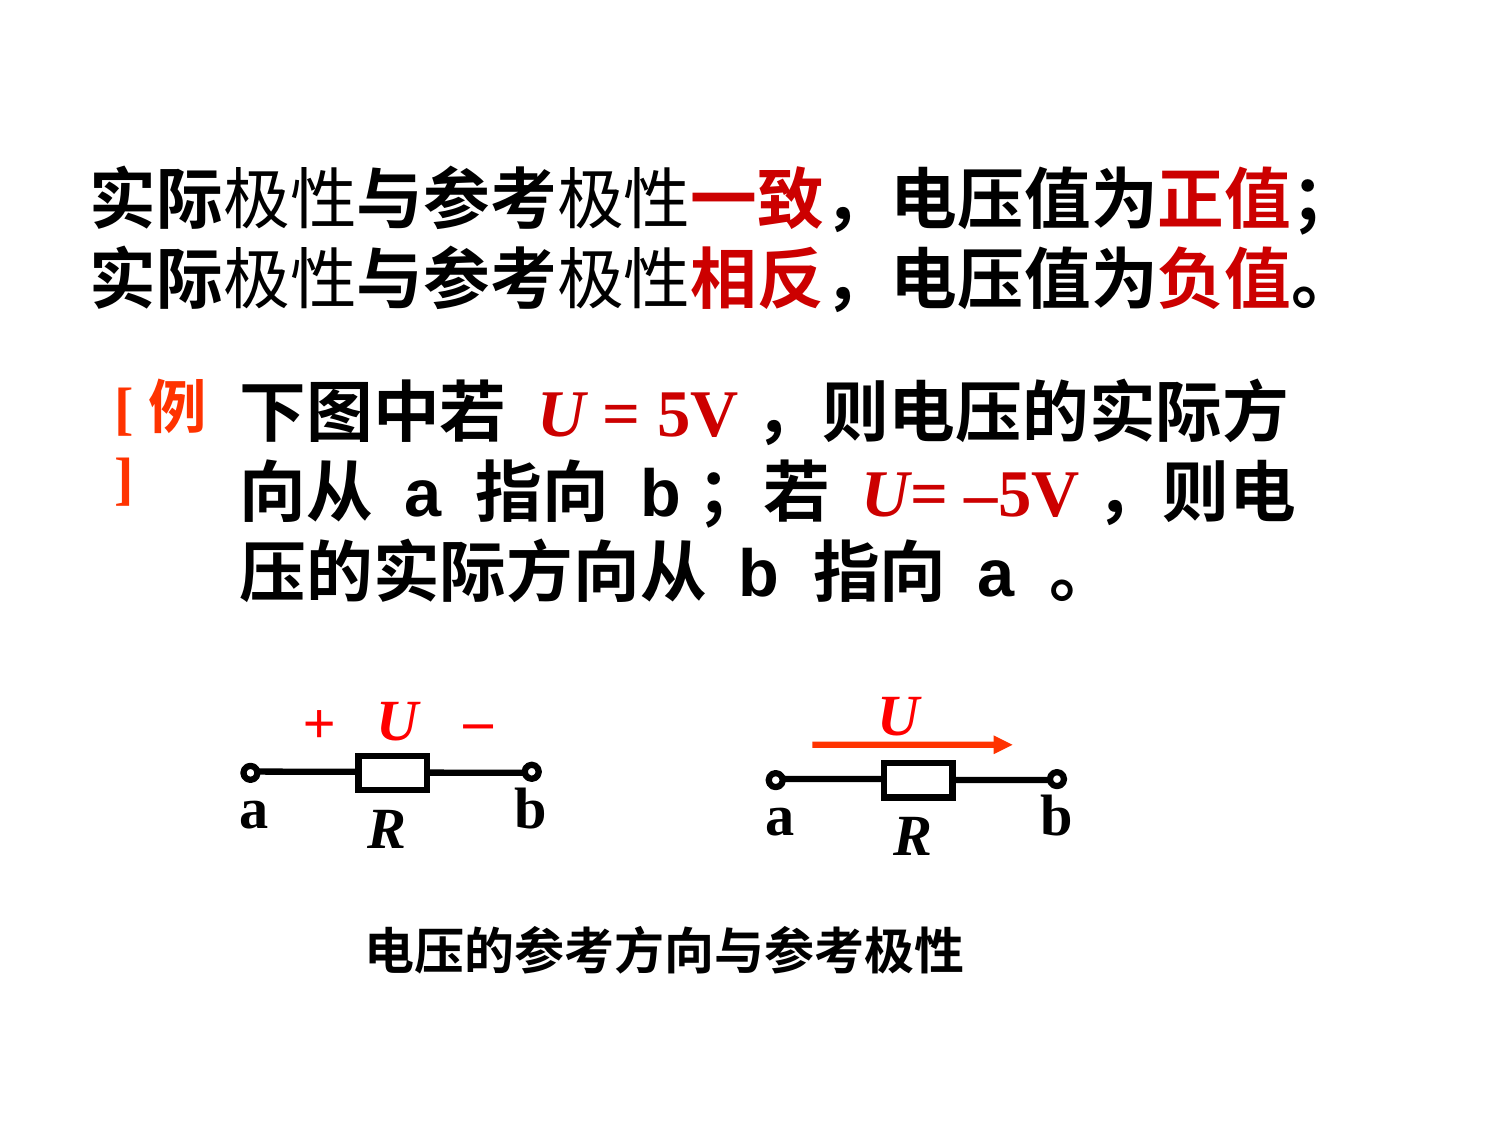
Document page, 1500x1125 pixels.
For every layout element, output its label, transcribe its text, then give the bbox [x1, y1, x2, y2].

text_box 实际极性与参考极性一致，电压值为正值； 实际极性与参考极性相反，电压值为负值。 [75, 149, 1398, 325]
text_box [224, 674, 563, 868]
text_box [749, 669, 1088, 876]
text_box [例] [99, 362, 224, 518]
text_box 下图中若 U = 5V，则电压的实际方向从 a 指向 b；若 U= –5V，则电压的实际方向从 b 指向 a 。 [224, 362, 1363, 618]
text_box 电压的参考方向与参考极性 [350, 912, 1050, 988]
